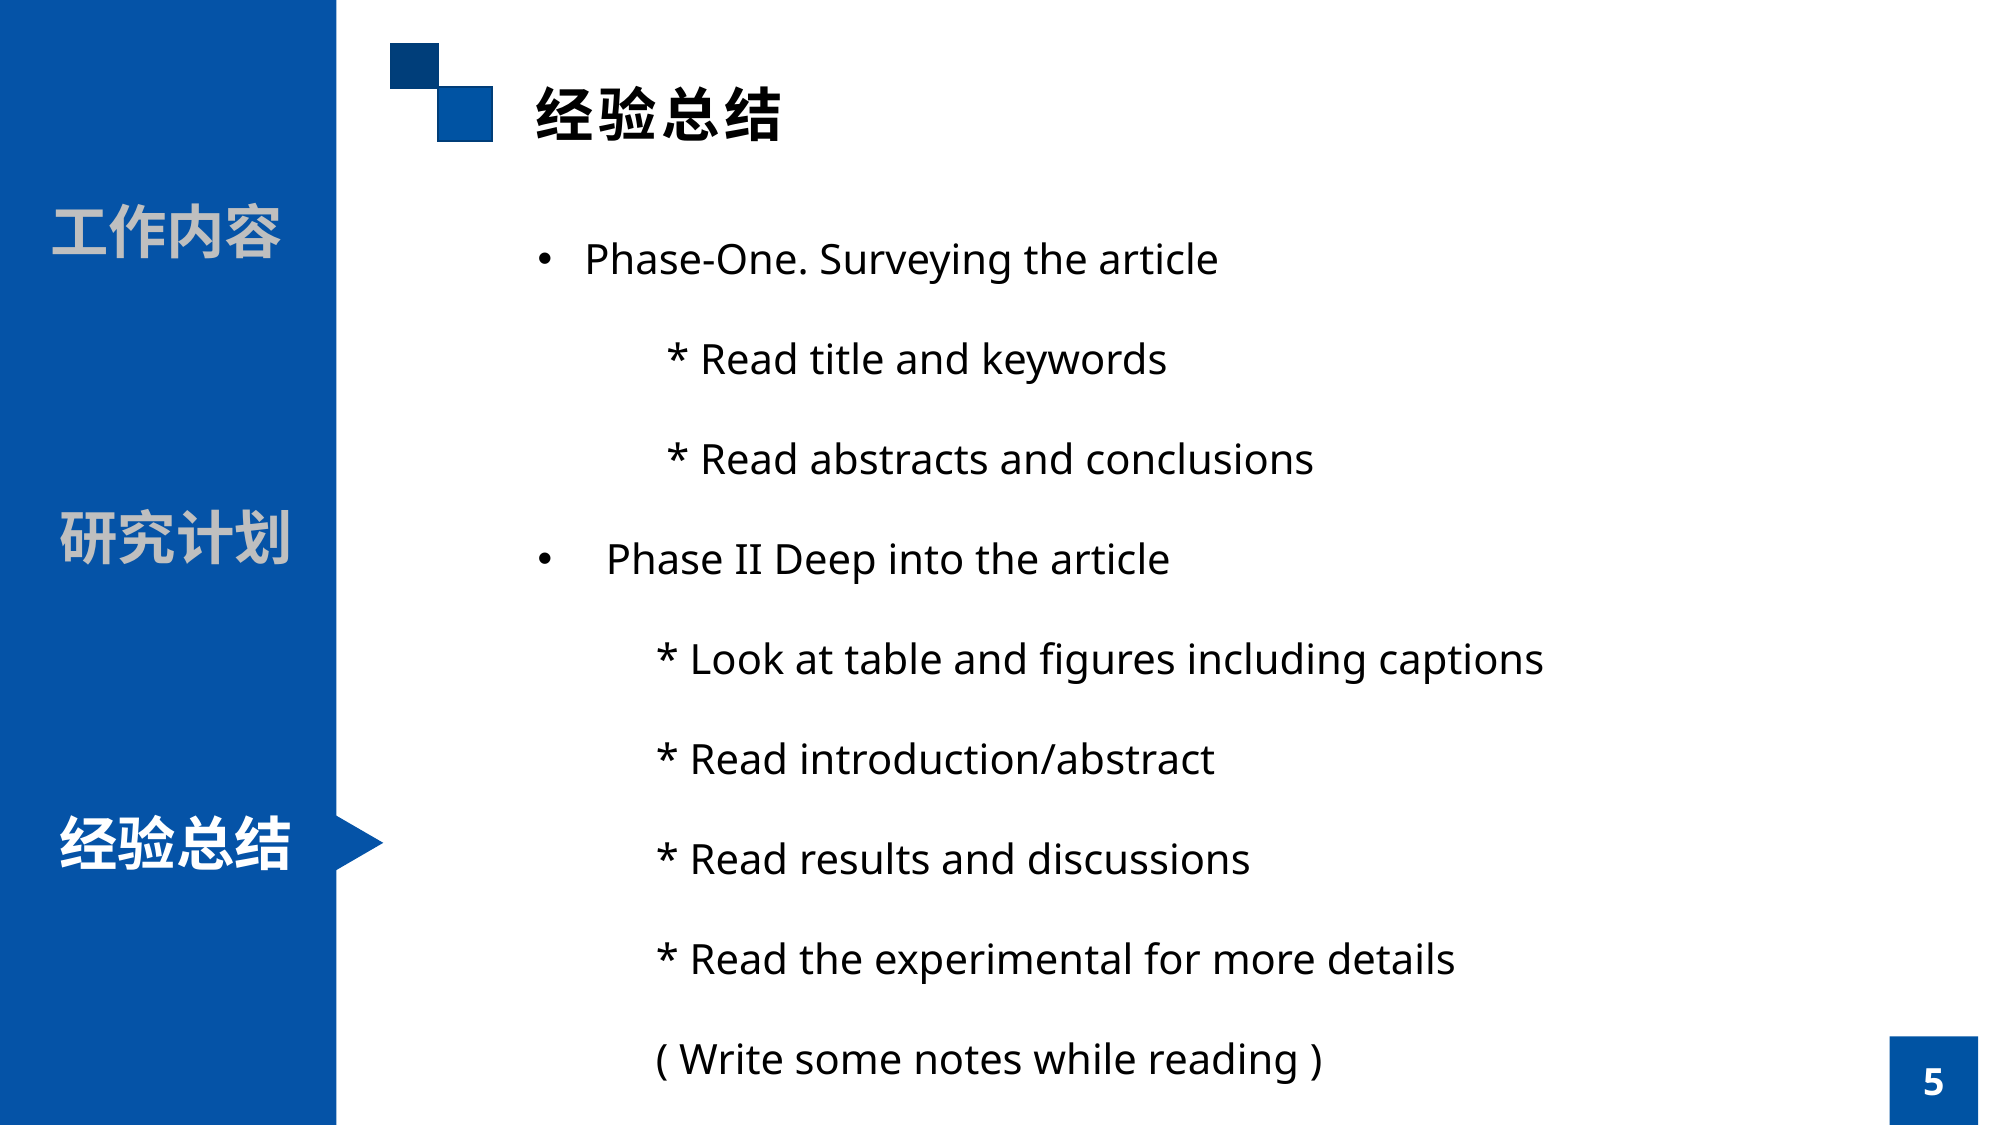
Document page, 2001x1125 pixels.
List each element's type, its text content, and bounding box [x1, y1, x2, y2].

text_box Phase-One. Surveying the article * Read title and keywords * Read abstracts and conclusions Phase II Deep into the article * Look at table and figures including captions * Read introduction/abstract * Read results and discussions * Read the experimental for more details ( Write some notes while reading ) [522, 175, 1710, 1091]
text_box 经验总结 [521, 71, 1515, 156]
text_box [0, 0, 337, 1125]
text_box 5 [1889, 1036, 1979, 1125]
text_box [331, 811, 386, 875]
text_box [390, 43, 439, 89]
text_box 经验总结 [44, 799, 429, 885]
text_box 研究计划 [44, 493, 429, 579]
text_box 工作内容 [35, 187, 306, 273]
text_box [437, 86, 493, 142]
